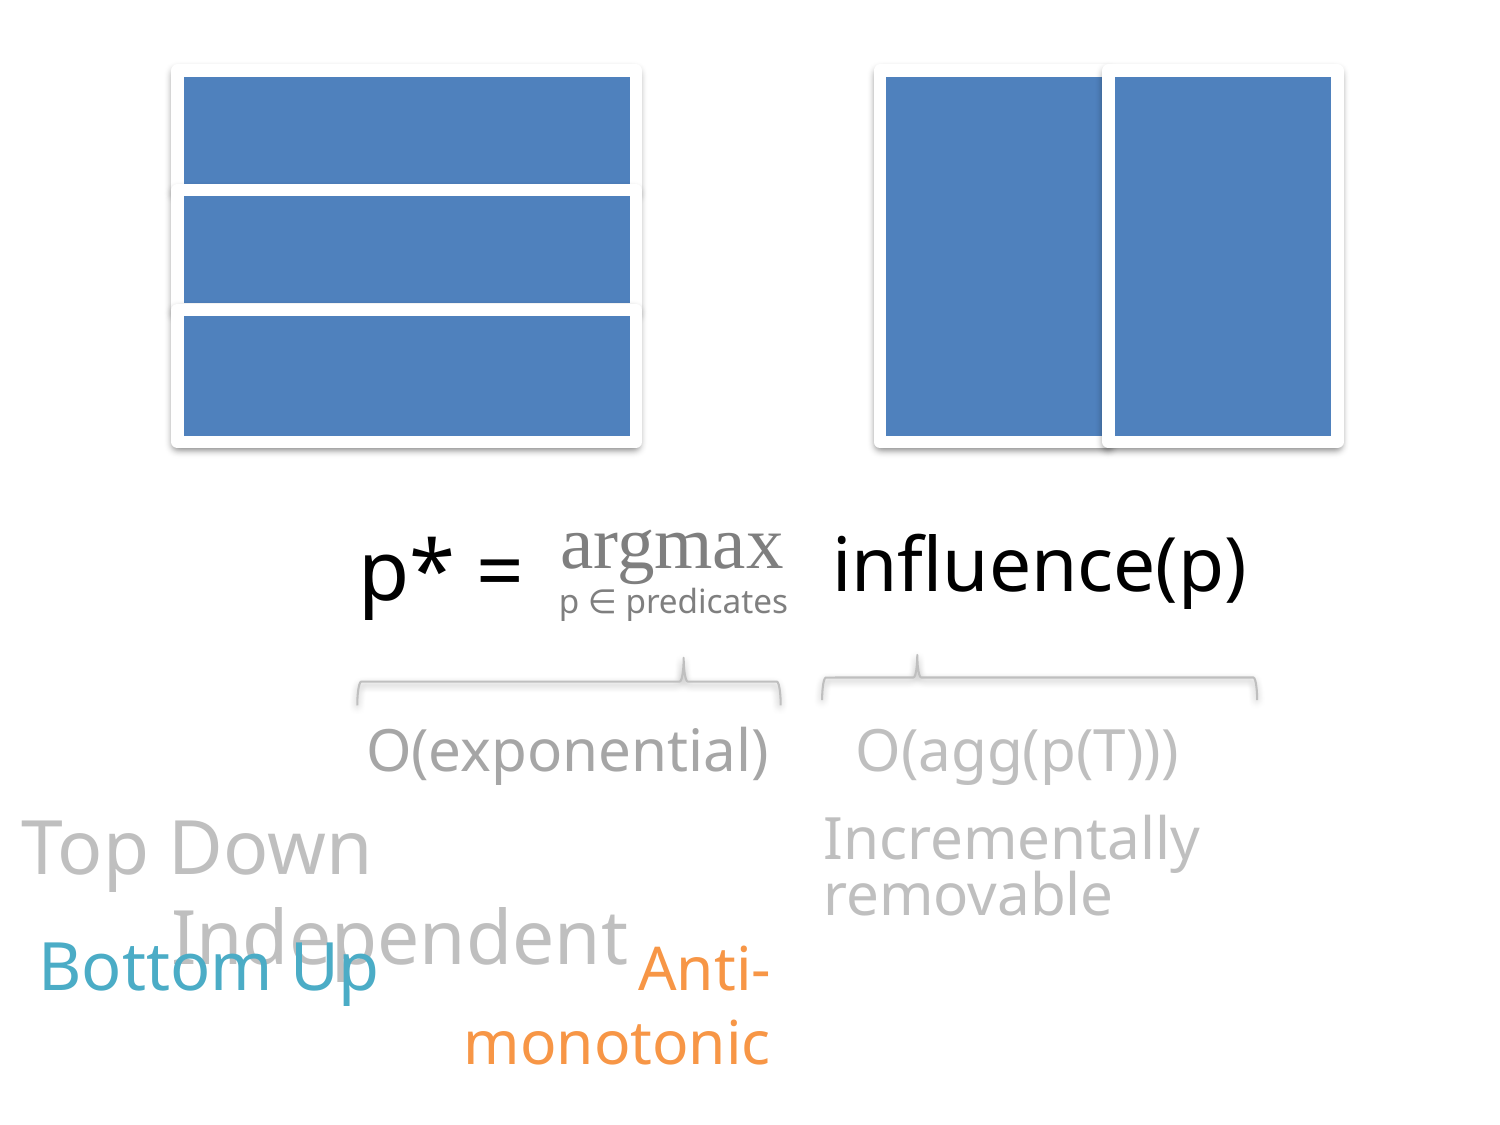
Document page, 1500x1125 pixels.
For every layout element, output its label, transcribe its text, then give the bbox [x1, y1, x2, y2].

text_box [355, 655, 783, 706]
text_box p* = [343, 509, 540, 625]
text_box [177, 189, 637, 309]
text_box [820, 652, 1260, 701]
text_box O(exponential) [351, 710, 784, 791]
text_box [1108, 70, 1338, 443]
text_box Incrementally removable [809, 807, 1244, 935]
text_box Top Down Independent [1, 792, 786, 987]
list influence(p) [780, 472, 1299, 650]
text_box [177, 309, 637, 443]
text_box O(agg(p(T))) [840, 706, 1194, 791]
text_box Bottom Up Anti-monotonic [13, 916, 786, 1084]
text_box [879, 70, 1107, 443]
text_box [177, 70, 637, 189]
text_box p ∈ predicates [543, 573, 804, 628]
text_box argmax [545, 486, 799, 573]
